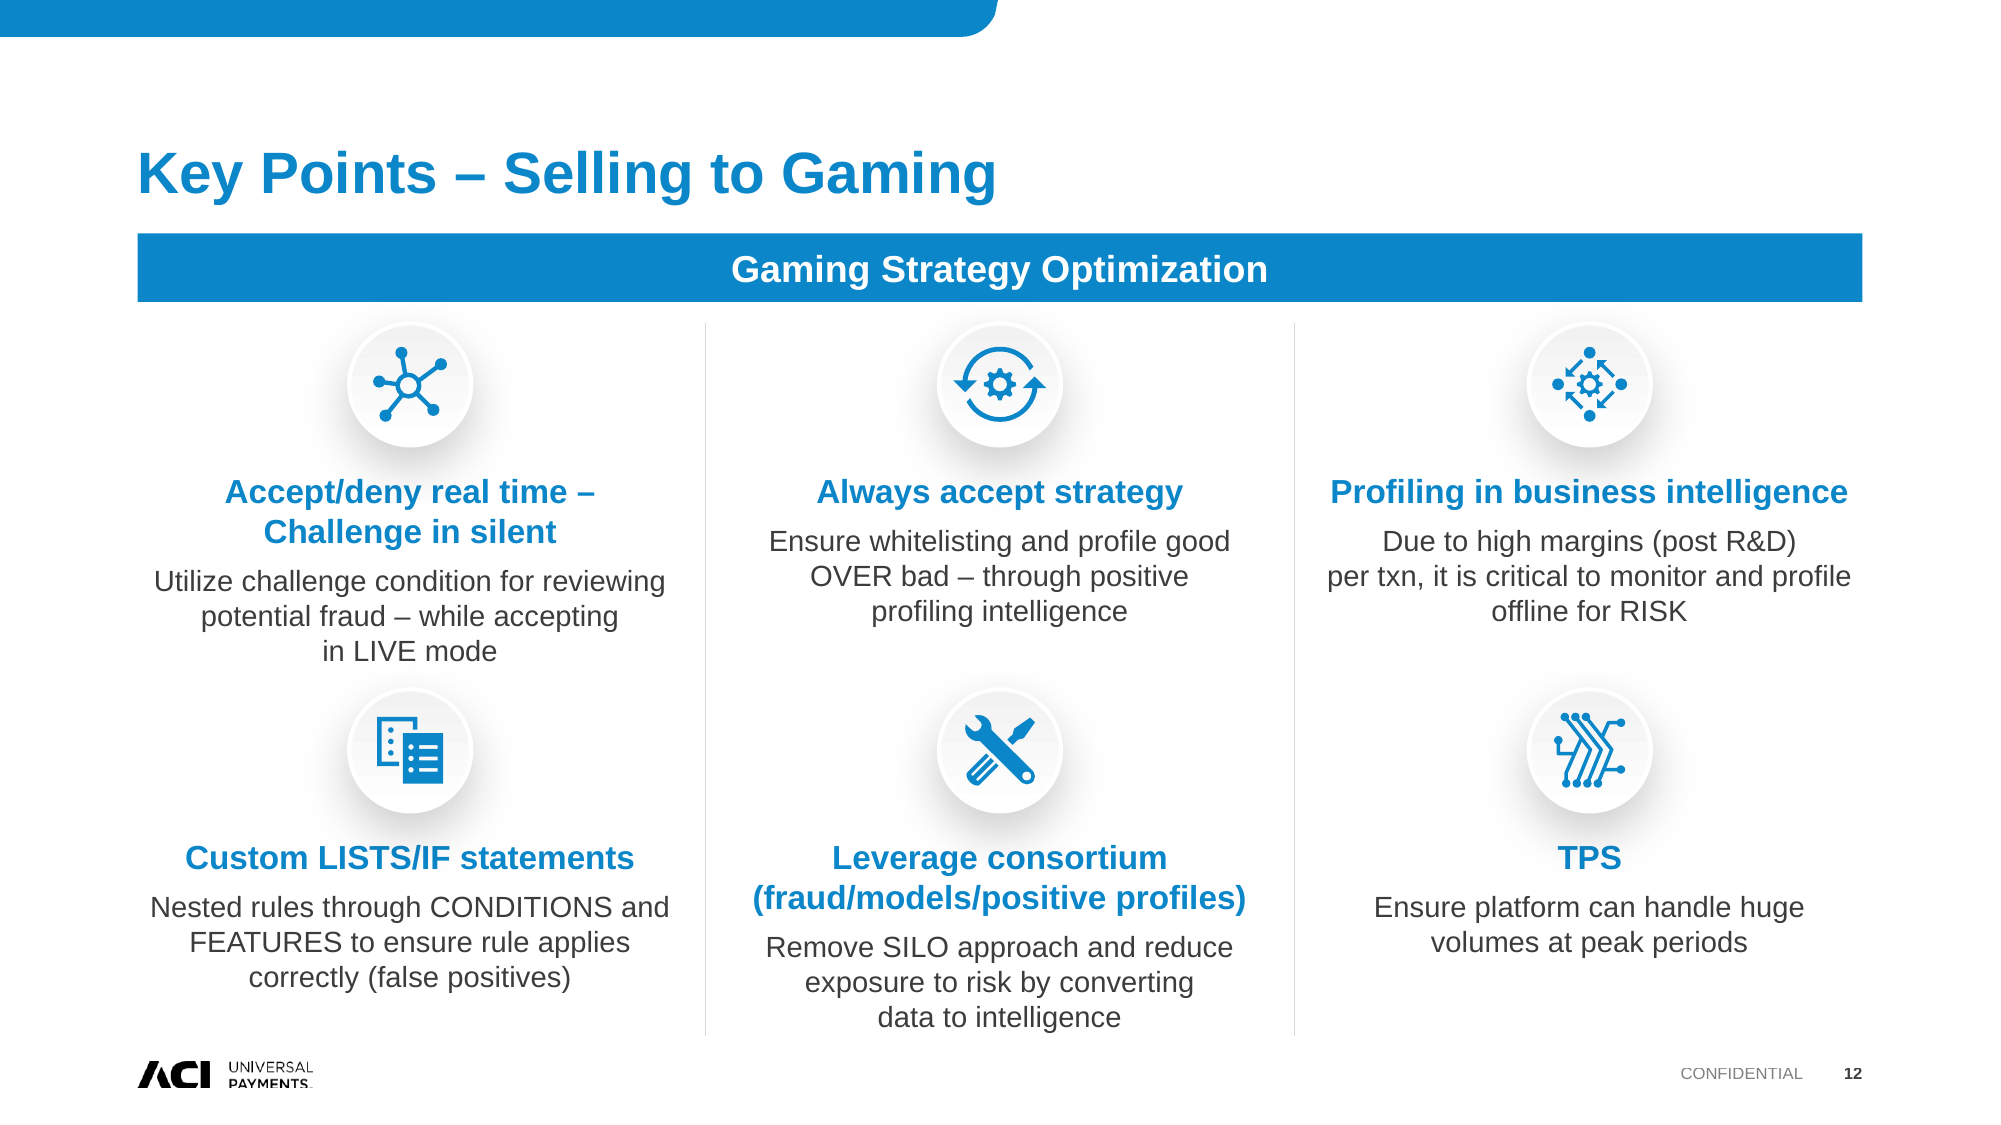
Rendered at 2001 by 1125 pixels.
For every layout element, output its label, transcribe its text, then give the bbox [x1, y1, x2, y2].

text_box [1528, 323, 1651, 446]
title Key Points – Selling to Gaming [137, 118, 1863, 207]
text_box TPS Ensure platform can handle huge volumes at peak periods [1317, 836, 1863, 959]
text_box Gaming Strategy Optimization [137, 232, 1863, 303]
text_box Always accept strategy Ensure whitelisting and profile good OVER bad – through positive profiling intelligence [727, 470, 1273, 628]
text_box Leverage consortium (fraud/models/positive profiles) Remove SILO approach and reduce exposure to risk by converting data to intelligence [727, 836, 1273, 1034]
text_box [938, 689, 1062, 812]
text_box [349, 689, 472, 812]
text_box Profiling in business intelligence Due to high margins (post R&D) per txn, it is critical to monitor and profile offline for RISK [1317, 470, 1863, 628]
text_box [1528, 689, 1651, 812]
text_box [349, 323, 472, 446]
slide_number 12 [1804, 1058, 1863, 1088]
footer Confidential [716, 1058, 1804, 1088]
text_box Custom LISTS/IF statements Nested rules through CONDITIONS and FEATURES to ensure rule applies correctly (false positives) [137, 836, 683, 994]
text_box Accept/deny real time – Challenge in silent Utilize challenge condition for reviewing potential fraud – while accepting in LIVE mode [137, 470, 683, 668]
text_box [938, 323, 1062, 446]
